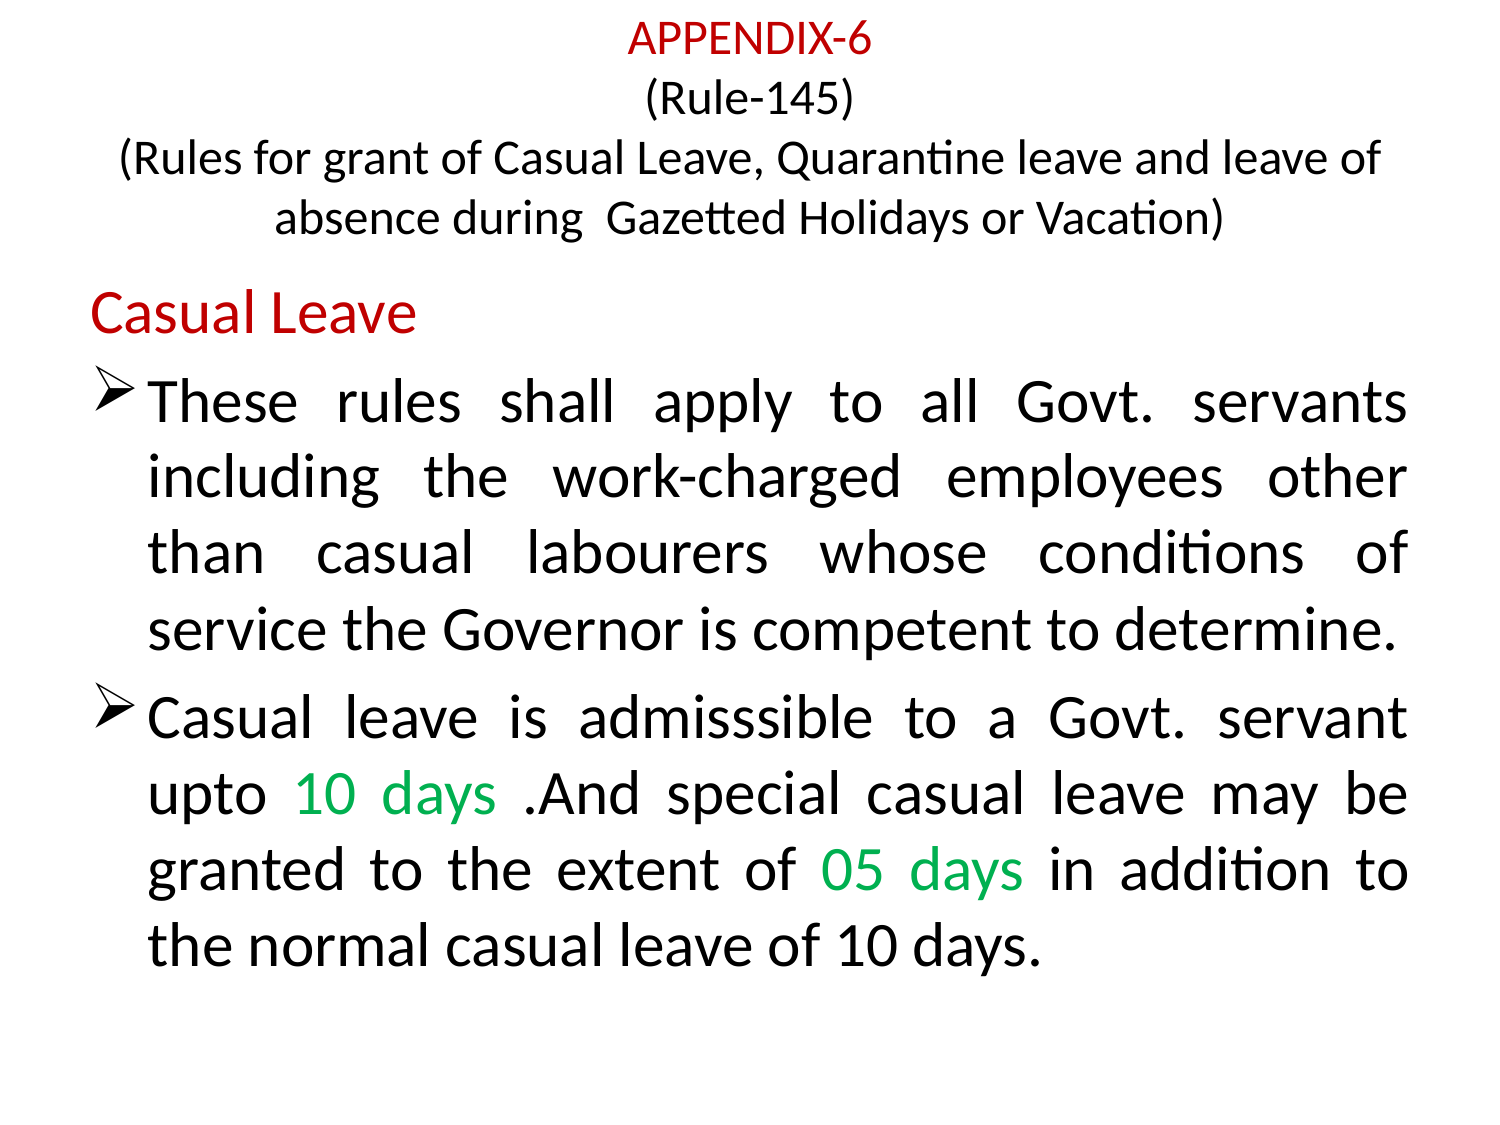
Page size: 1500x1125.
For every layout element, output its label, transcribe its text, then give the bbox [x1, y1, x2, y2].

list Casual Leave These rules shall apply to all Govt. servants including the work-charged employees other than casual labourers whose conditions of service the Governor is competent to determine. Casual leave is admisssible to a Govt. servant upto 10 days .And special casual leave may be granted to the extent of 05 days in addition to the normal casual leave of 10 days. [75, 262, 1425, 1005]
title APPENDIX-6 (Rule-145) (Rules for grant of Casual Leave, Quarantine leave and leave of absence during Gazetted Holidays or Vacation) [75, 0, 1425, 250]
